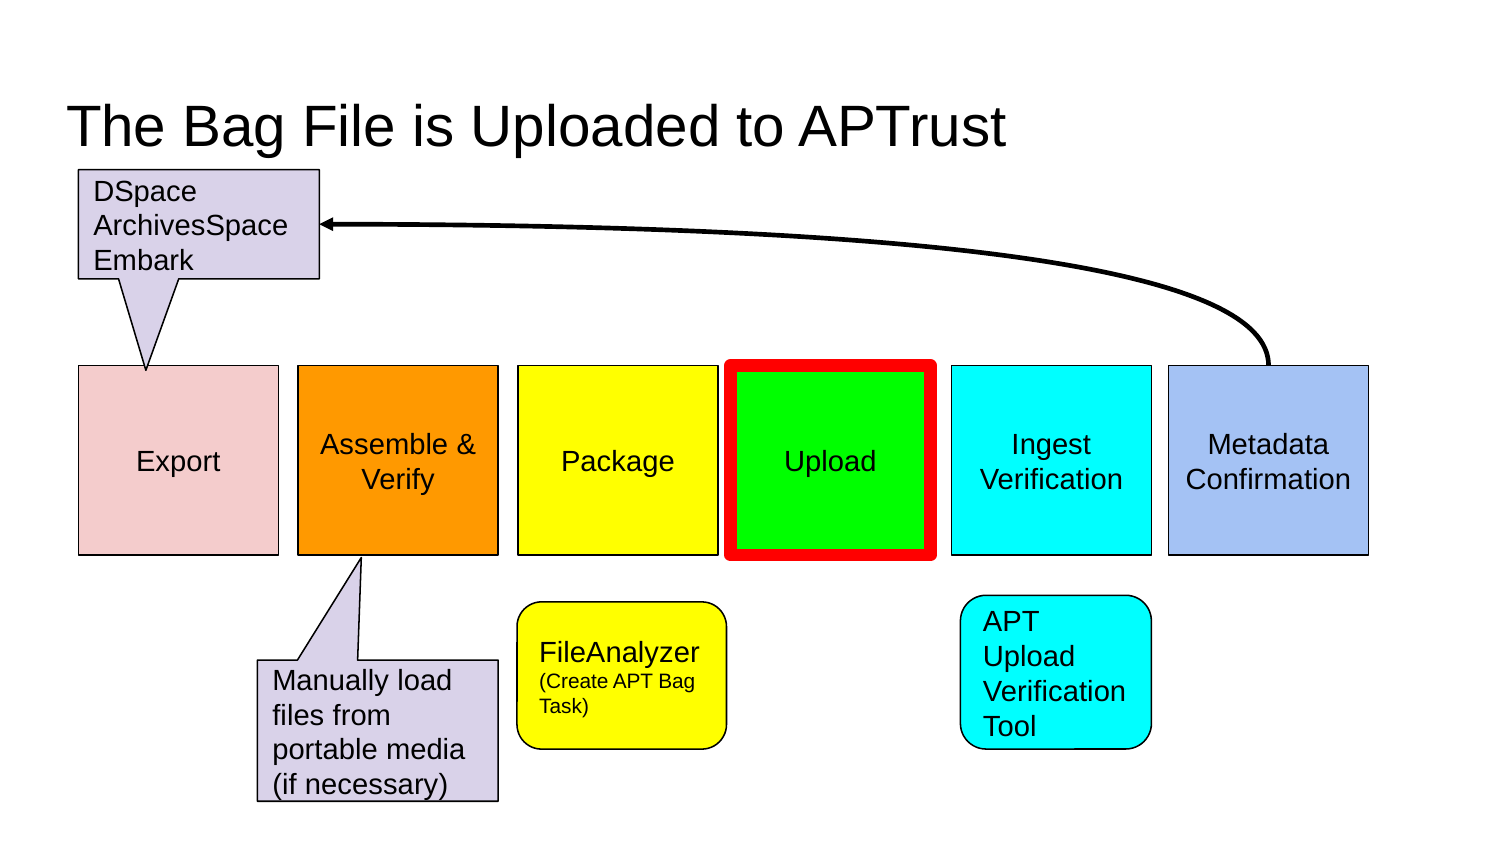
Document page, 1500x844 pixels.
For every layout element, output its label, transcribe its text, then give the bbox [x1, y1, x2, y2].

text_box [723, 0, 865, 770]
text_box Ingest Verification [951, 365, 1152, 556]
text_box Upload [869, 365, 931, 556]
title The Bag File is Uploaded to APTrust [869, 72, 1449, 167]
text_box Package [518, 365, 717, 556]
text_box Assemble & Verify [298, 365, 499, 556]
title The Bag File is Uploaded to APTrust [51, 72, 717, 167]
text_box FileAnalyzer (Create APT Bag Task) [516, 601, 717, 750]
text_box Manually load files from portable media (if necessary) [257, 557, 499, 802]
text_box Export [78, 365, 279, 556]
text_box DSpace ArchivesSpace Embark [78, 169, 320, 371]
text_box APT Upload Verification Tool [960, 595, 1152, 750]
text_box Metadata Confirmation [1168, 365, 1369, 556]
